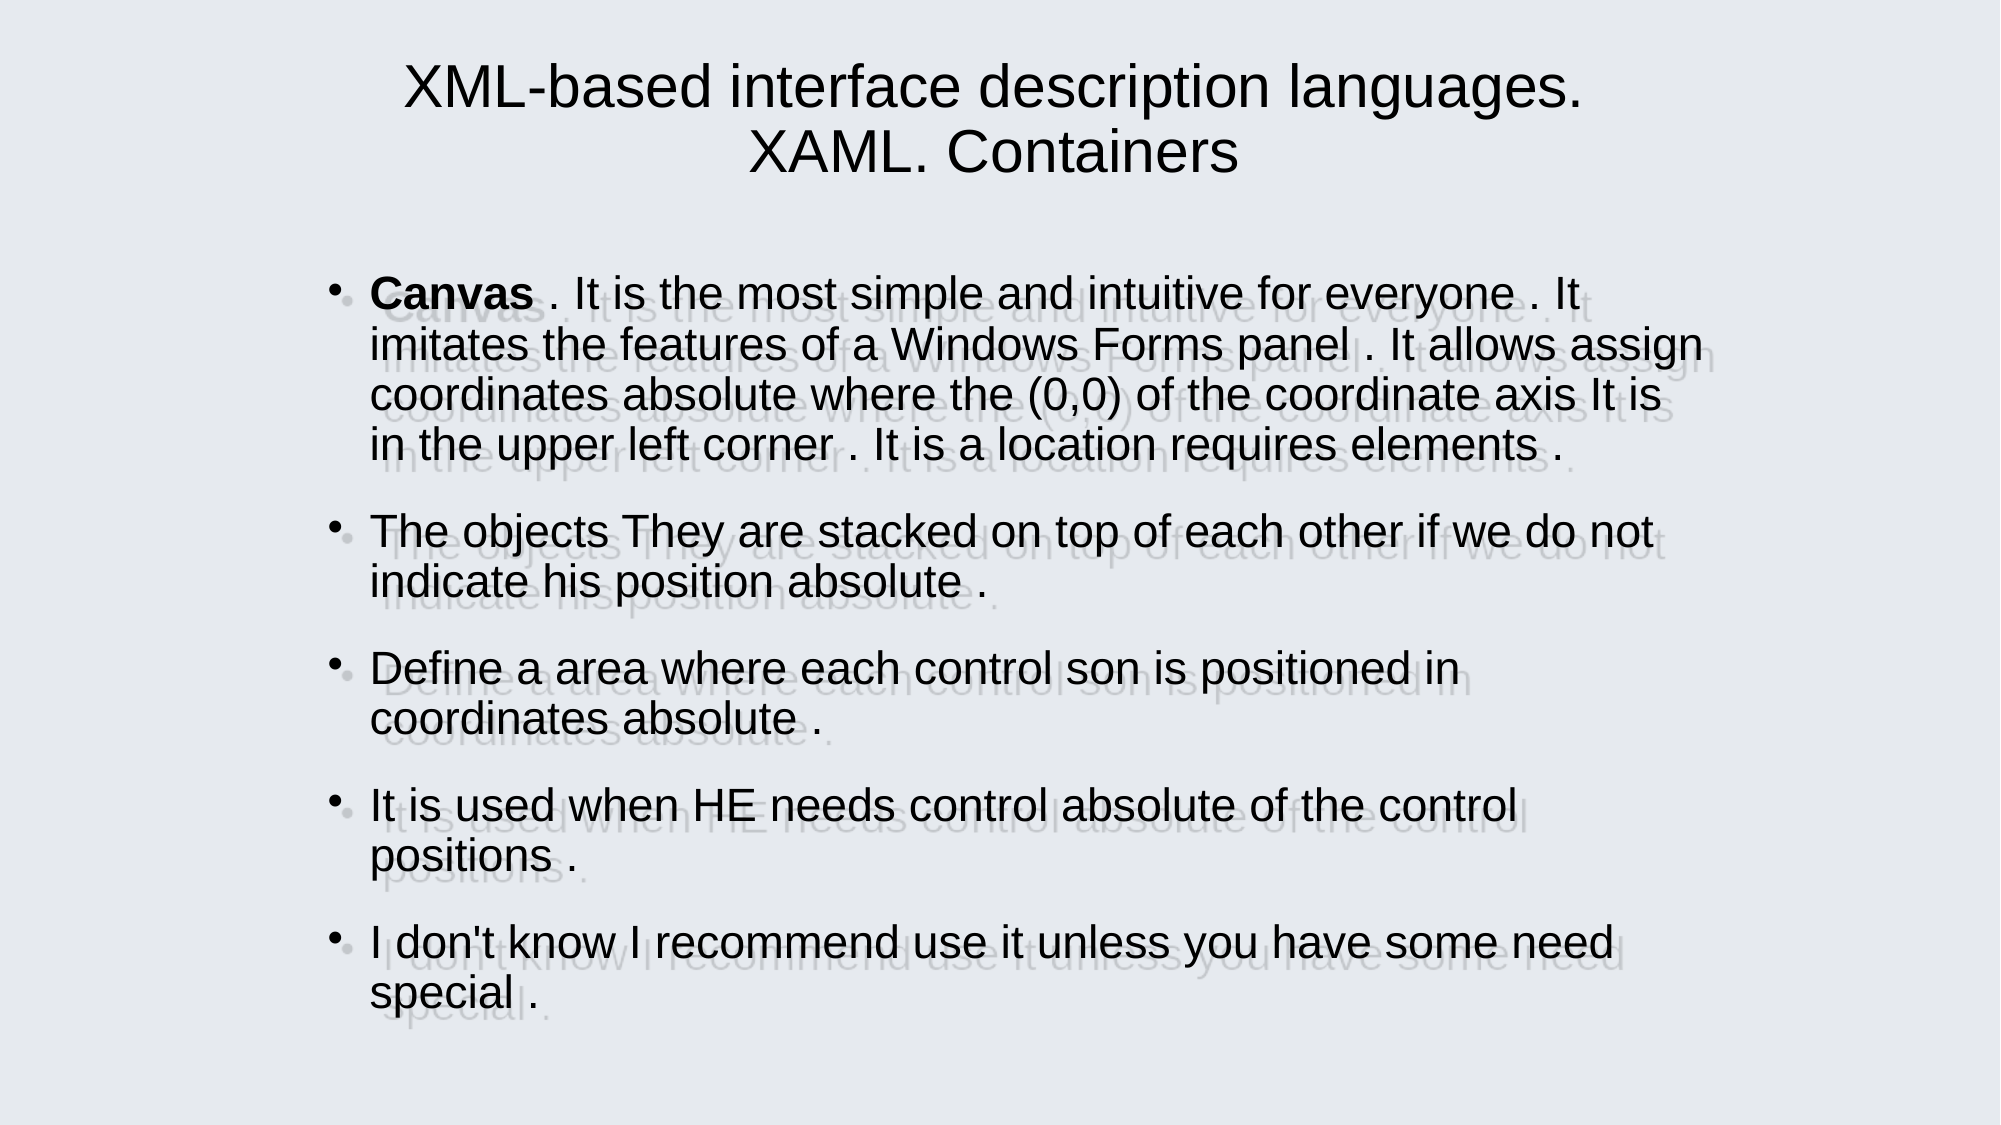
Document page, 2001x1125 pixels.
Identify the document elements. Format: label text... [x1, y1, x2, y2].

list Canvas . It is the most simple and intuitive for everyone . It imitates the features of a Windows Forms panel . It allows assign coordinates absolute where the (0,0) of the coordinate axis It is in the upper left corner . It is a location requires elements .​ The objects They are stacked on top of each other if we do not indicate his position absolute . Define a area where each control son is positioned in coordinates absolute . It is used when HE needs control absolute of the control positions . I don't know I recommend use it unless you have some need special . [313, 269, 1707, 1074]
title XML-based interface description languages. XAML. Containers [319, 0, 1670, 242]
